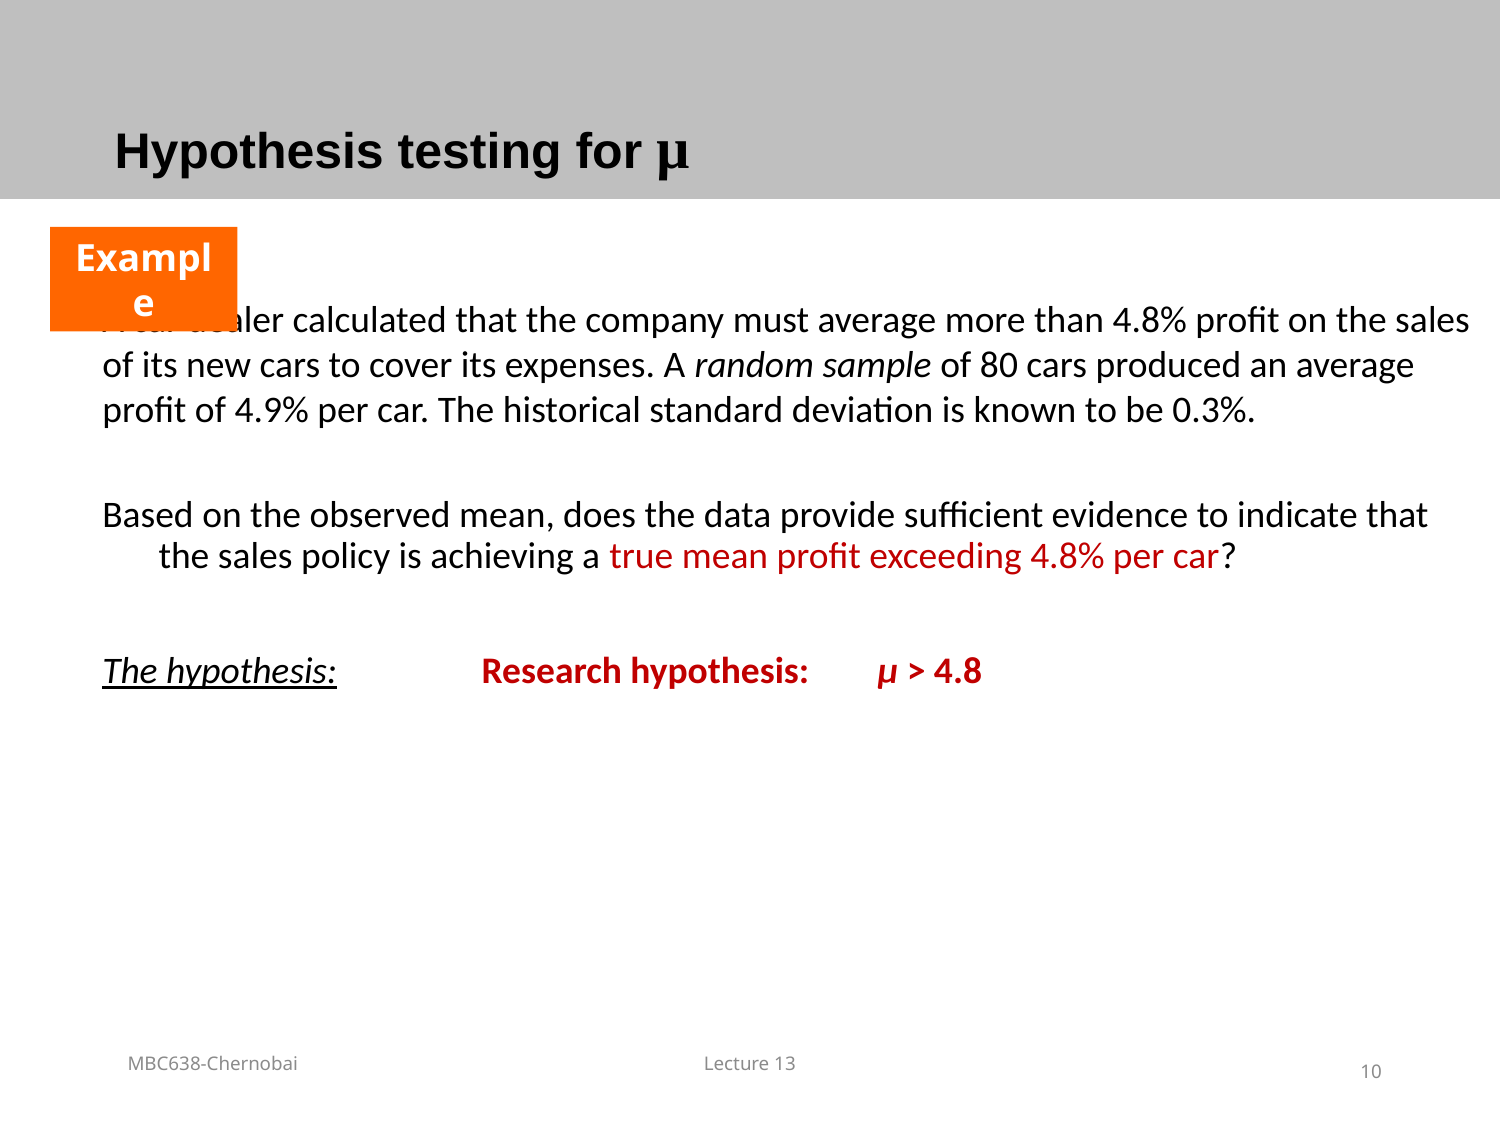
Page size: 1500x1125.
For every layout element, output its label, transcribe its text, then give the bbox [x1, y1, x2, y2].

footer Lecture 13 [512, 1025, 988, 1100]
text_box Example [50, 226, 238, 332]
slide_number 10 [1059, 1042, 1397, 1103]
slide_number MBC638-Chernobai [112, 1025, 425, 1100]
text_box [0, 0, 1500, 200]
title Hypothesis testing for μ [99, 41, 1394, 259]
text_box A car dealer calculated that the company must average more than 4.8% profit on the sales of its new cars to cover its expenses. A random sample of 80 cars produced an average profit of 4.9% per car. The historical standard deviation is known to be 0.3%. Based on the observed mean, does the data provide sufficient evidence to indicate that the sales policy is achieving a true mean profit exceeding 4.8% per car? The hypothesis: Research hypothesis: µ > 4.8 [87, 287, 1500, 699]
